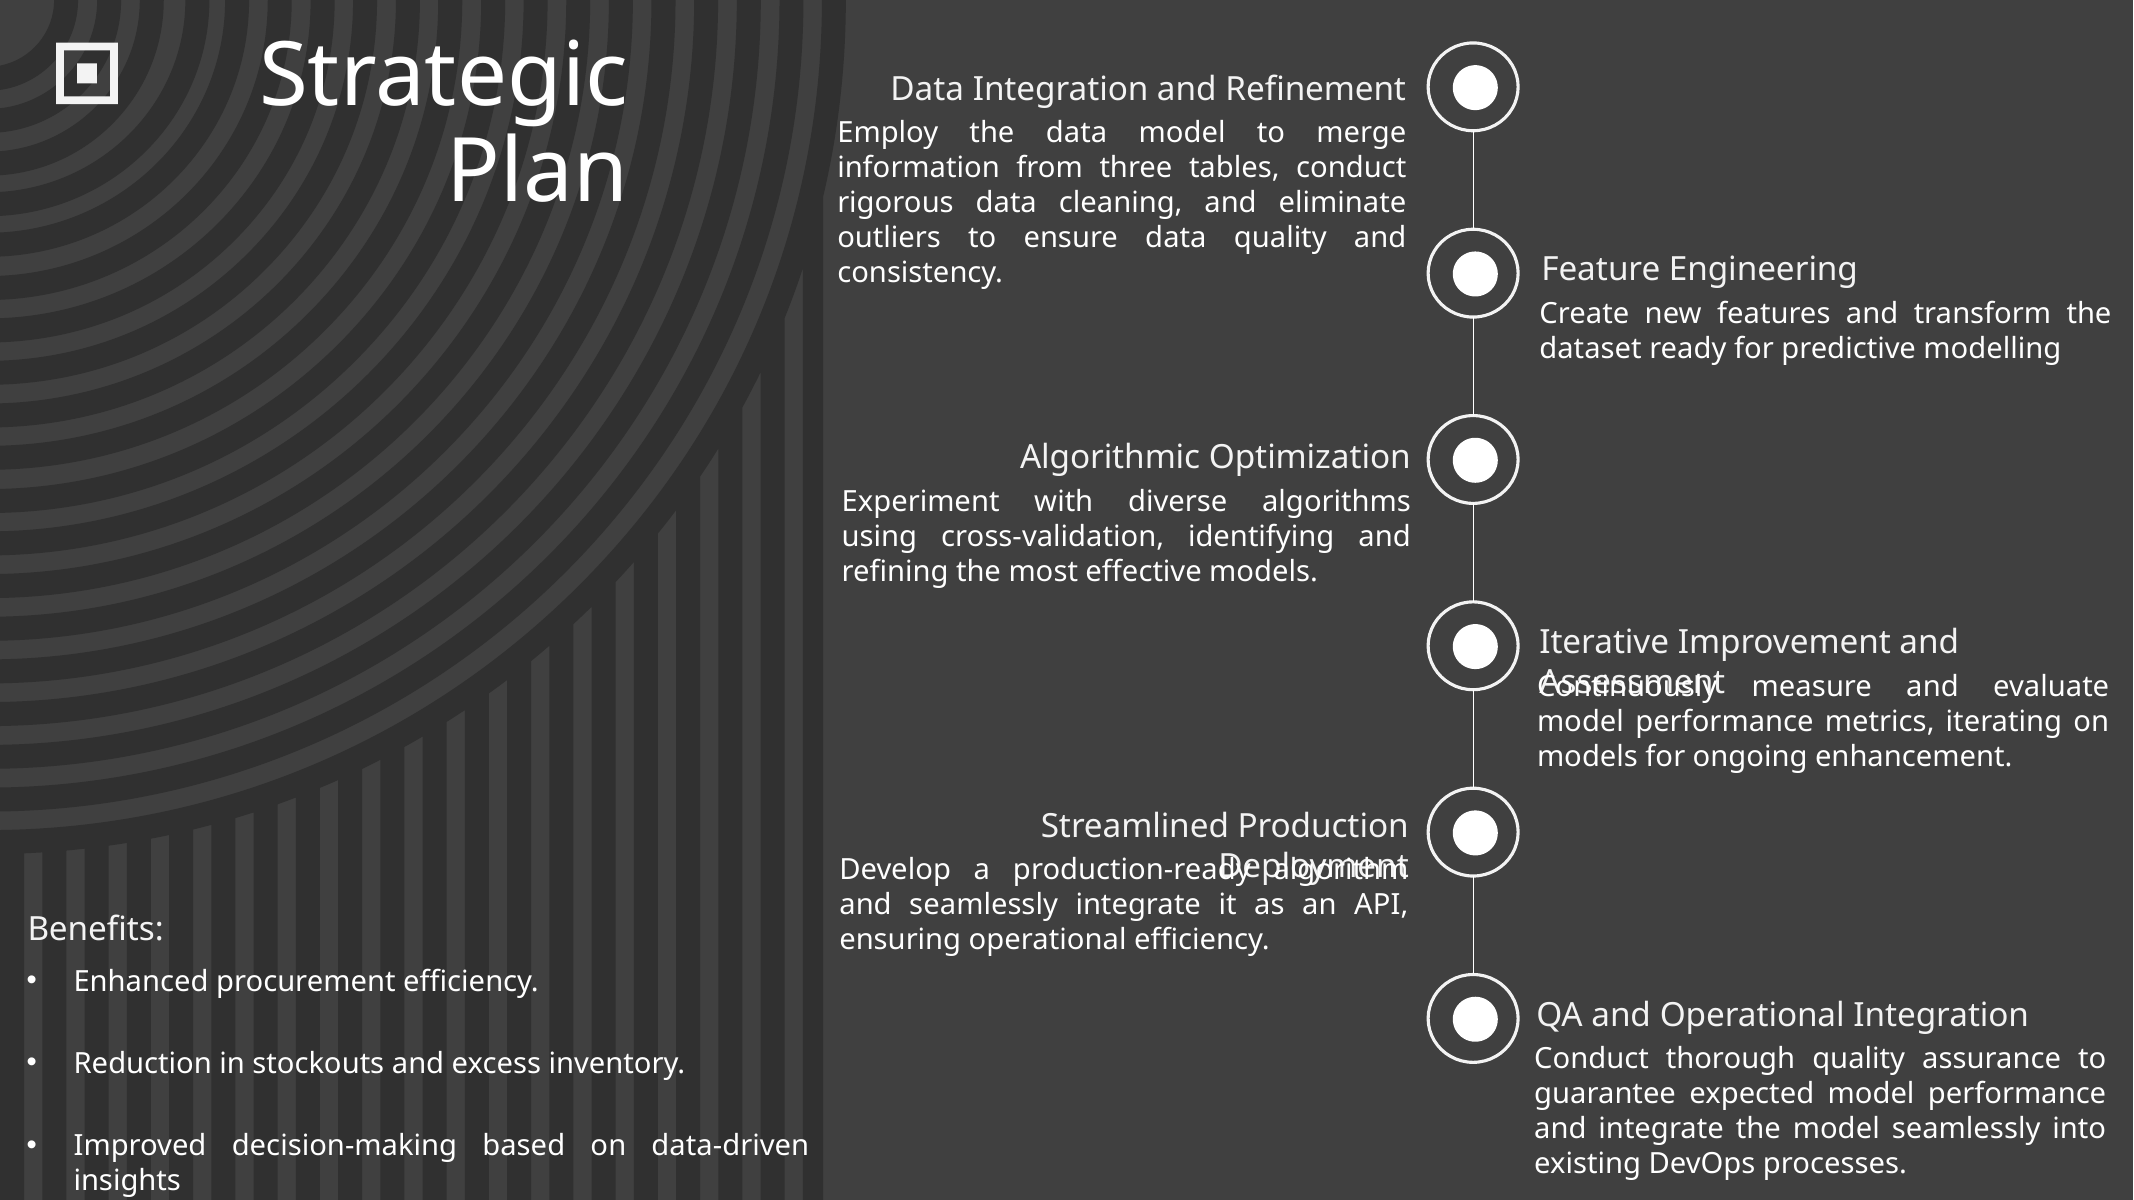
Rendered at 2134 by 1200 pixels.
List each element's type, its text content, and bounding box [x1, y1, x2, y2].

text_box Streamlined Production Deployment [820, 782, 1428, 829]
text_box Create new features and transform the dataset ready for predictive modelling [1519, 273, 2134, 361]
text_box Benefits: [6, 886, 478, 940]
text_box Algorithmic Optimization [865, 414, 1428, 460]
title Strategic Plan [117, 7, 650, 140]
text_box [1428, 42, 1519, 1063]
text_box Employ the data model to merge information from three tables, conduct rigorous data cleaning, and eliminate outliers to ensure data quality and consistency. [815, 92, 1428, 274]
text_box Enhanced procurement efficiency. Reduction in stockouts and excess inventory. Improved decision-making based on data-driven insights [5, 940, 831, 1184]
text_box Data Integration and Refinement [860, 45, 1428, 92]
text_box Develop a production-ready algorithm and seamlessly integrate it as an API, ensuring operational efficiency. [818, 829, 1428, 1011]
text_box QA and Operational Integration [1519, 971, 2128, 1018]
text_box Conduct thorough quality assurance to guarantee expected model performance and integrate the model seamlessly into existing DevOps processes. [1512, 1018, 2128, 1107]
text_box Experiment with diverse algorithms using cross-validation, identifying and refining the most effective models. [820, 460, 1428, 642]
text_box Continuously measure and evaluate model performance metrics, iterating on models for ongoing enhancement. [1519, 645, 2132, 734]
text_box Feature Engineering [1520, 226, 1992, 273]
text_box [56, 42, 118, 105]
text_box Iterative Improvement and Assessment [1519, 598, 2134, 677]
